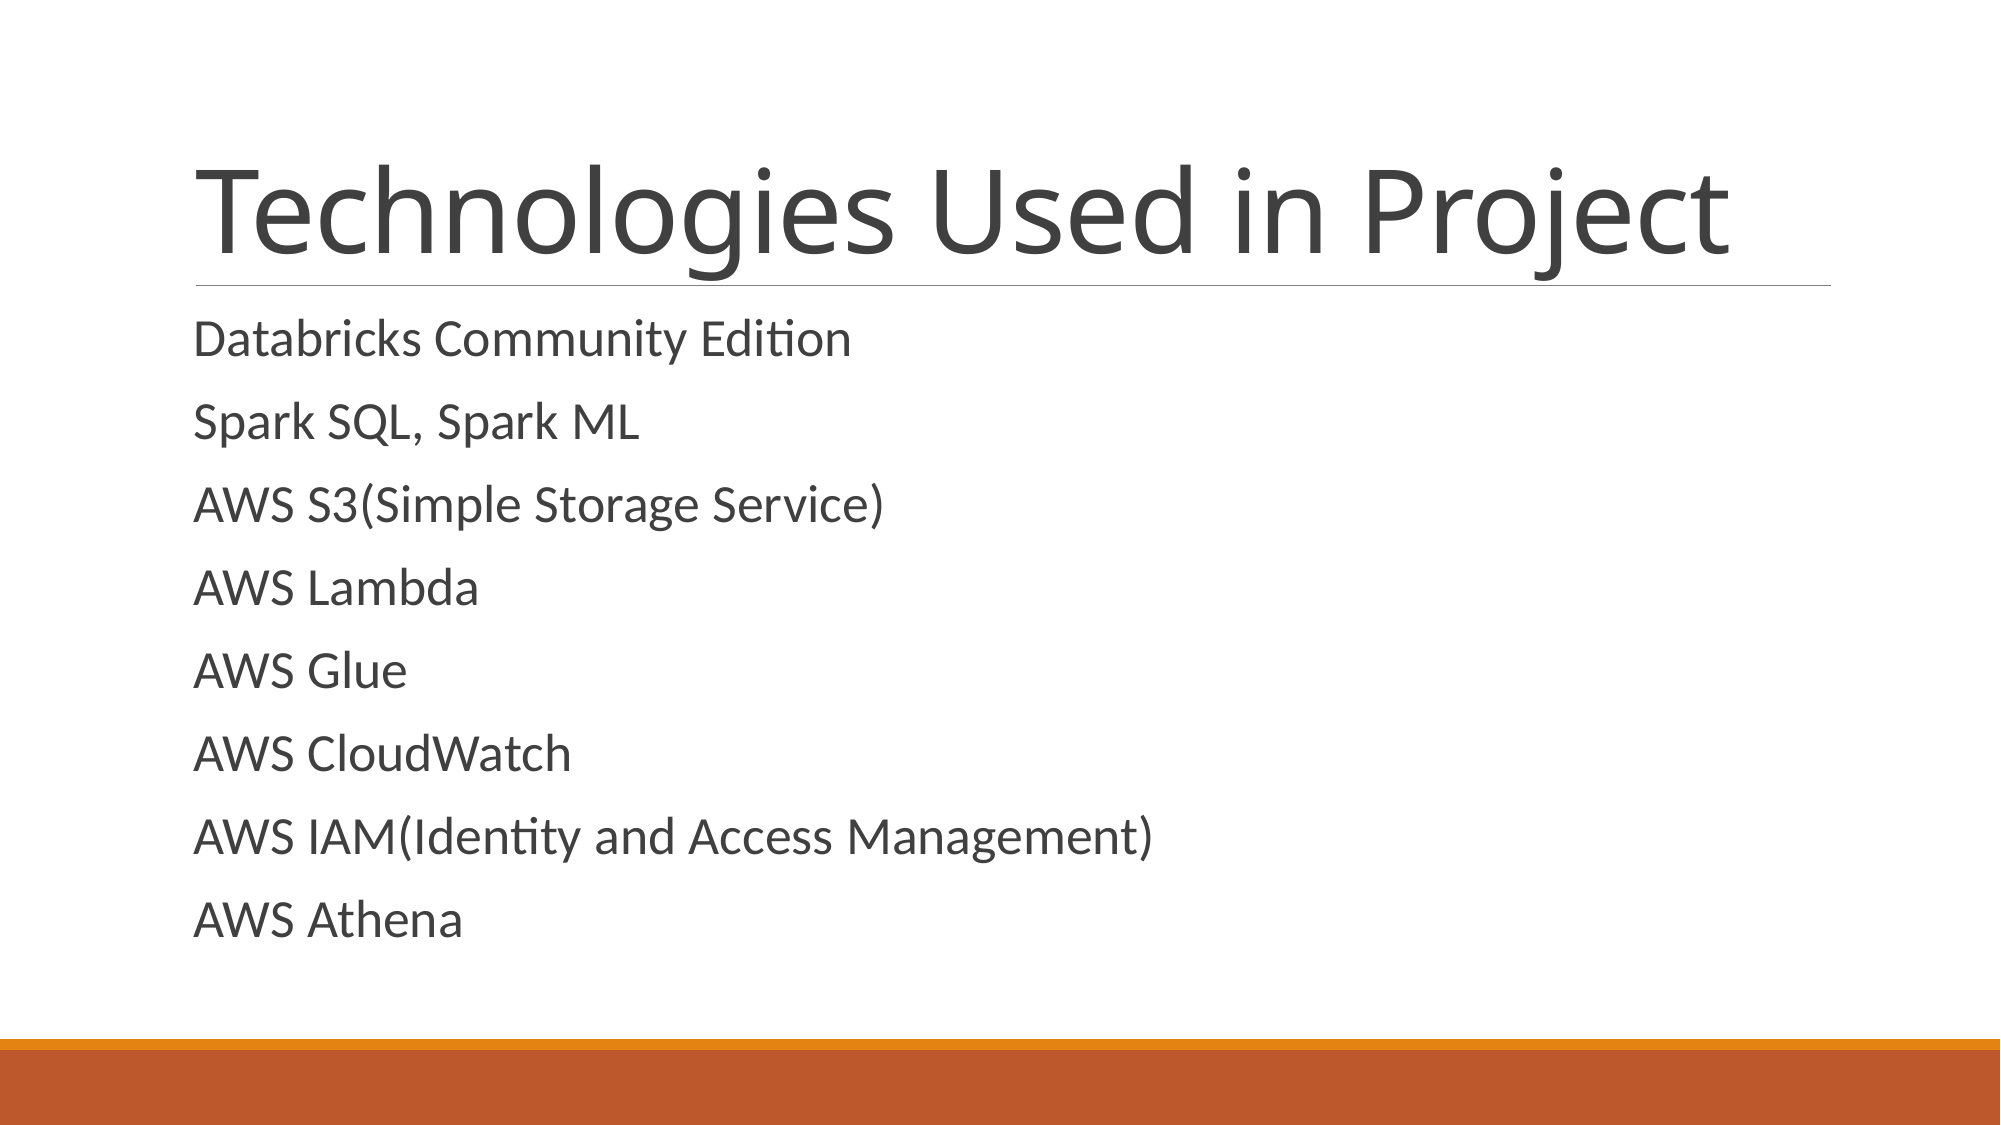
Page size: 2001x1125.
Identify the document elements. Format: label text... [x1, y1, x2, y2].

list Databricks Community Edition Spark SQL, Spark ML AWS S3(Simple Storage Service) AWS Lambda AWS Glue AWS CloudWatch AWS IAM(Identity and Access Management) AWS Athena [180, 302, 1830, 963]
title Technologies Used in Project [180, 47, 1830, 285]
